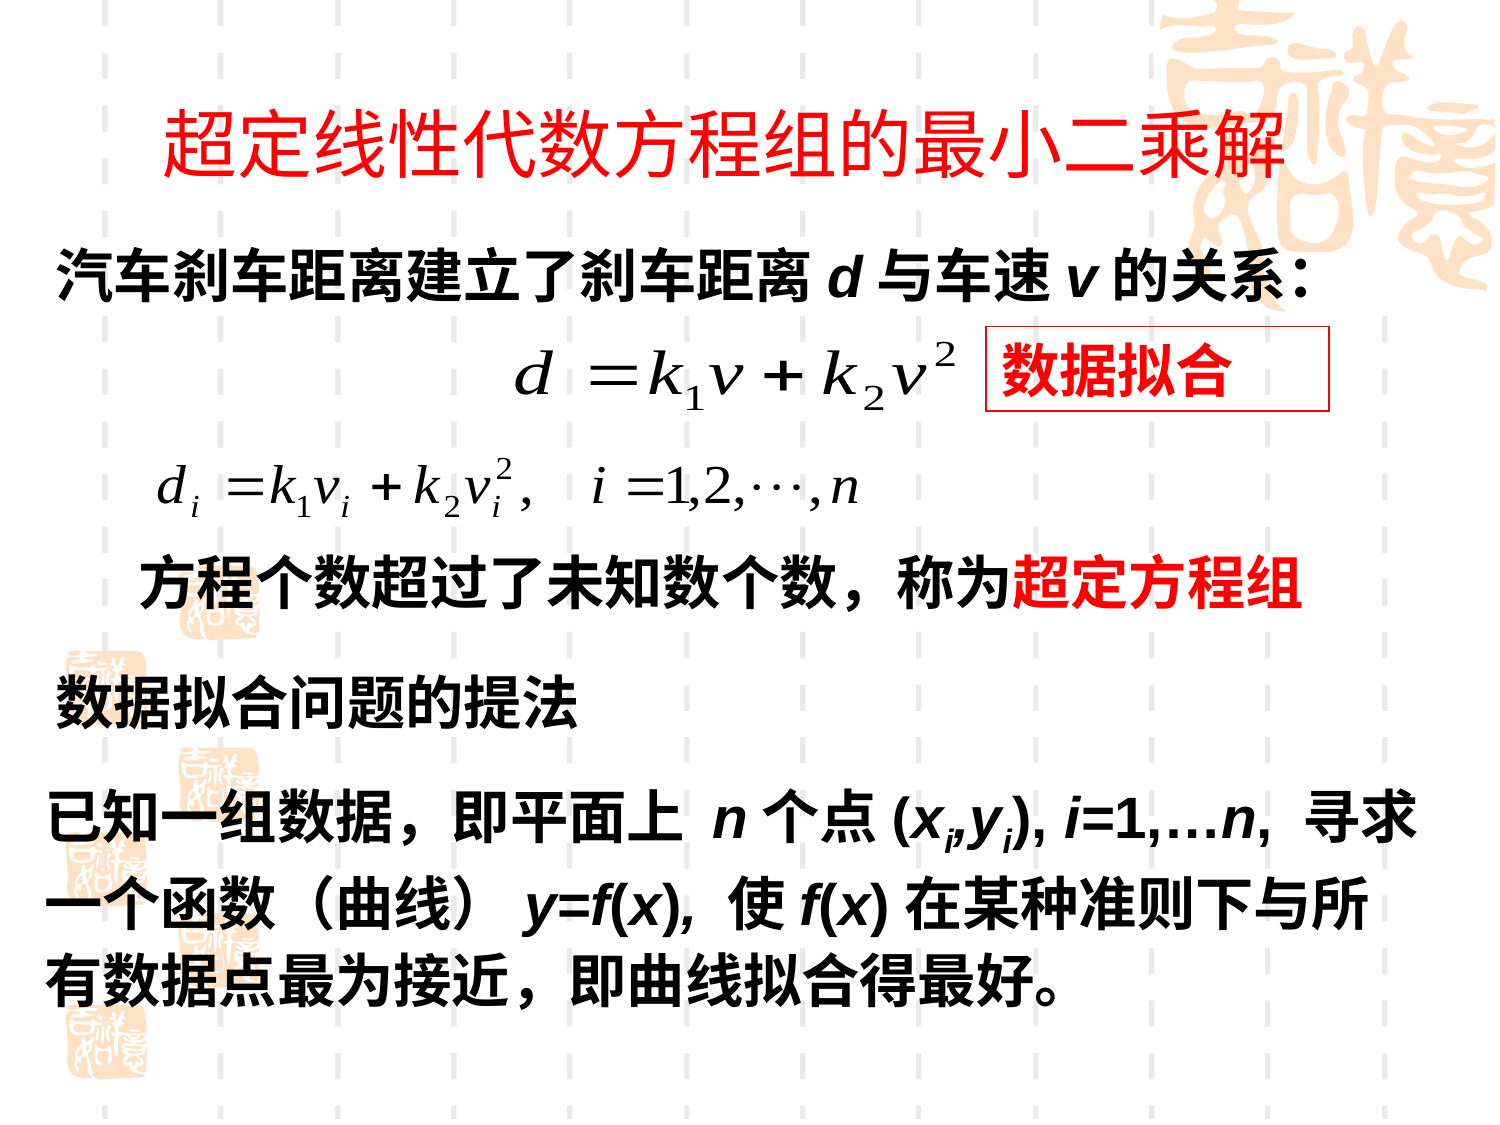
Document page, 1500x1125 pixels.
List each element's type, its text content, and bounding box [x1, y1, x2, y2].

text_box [501, 326, 975, 422]
text_box 方程个数超过了未知数个数，称为超定方程组 [123, 543, 1412, 624]
text_box 汽车刹车距离建立了刹车距离d与车速v的关系： [41, 231, 1412, 317]
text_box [147, 443, 869, 532]
text_box 数据拟合 [986, 326, 1329, 411]
text_box 方程个数超过了未知数个数，称为超定方程组 [123, 538, 1412, 542]
text_box 数据拟合问题的提法 [41, 658, 727, 744]
text_box 超定线性代数方程组的最小二乘解 [147, 90, 1365, 195]
text_box 已知一组数据，即平面上 n个点(xi,yi), i=1,…n, 寻求一个函数（曲线）y=f(x), 使f(x)在某种准则下与所有数据点最为接近，即曲线拟合得最好。 [29, 765, 1436, 1022]
